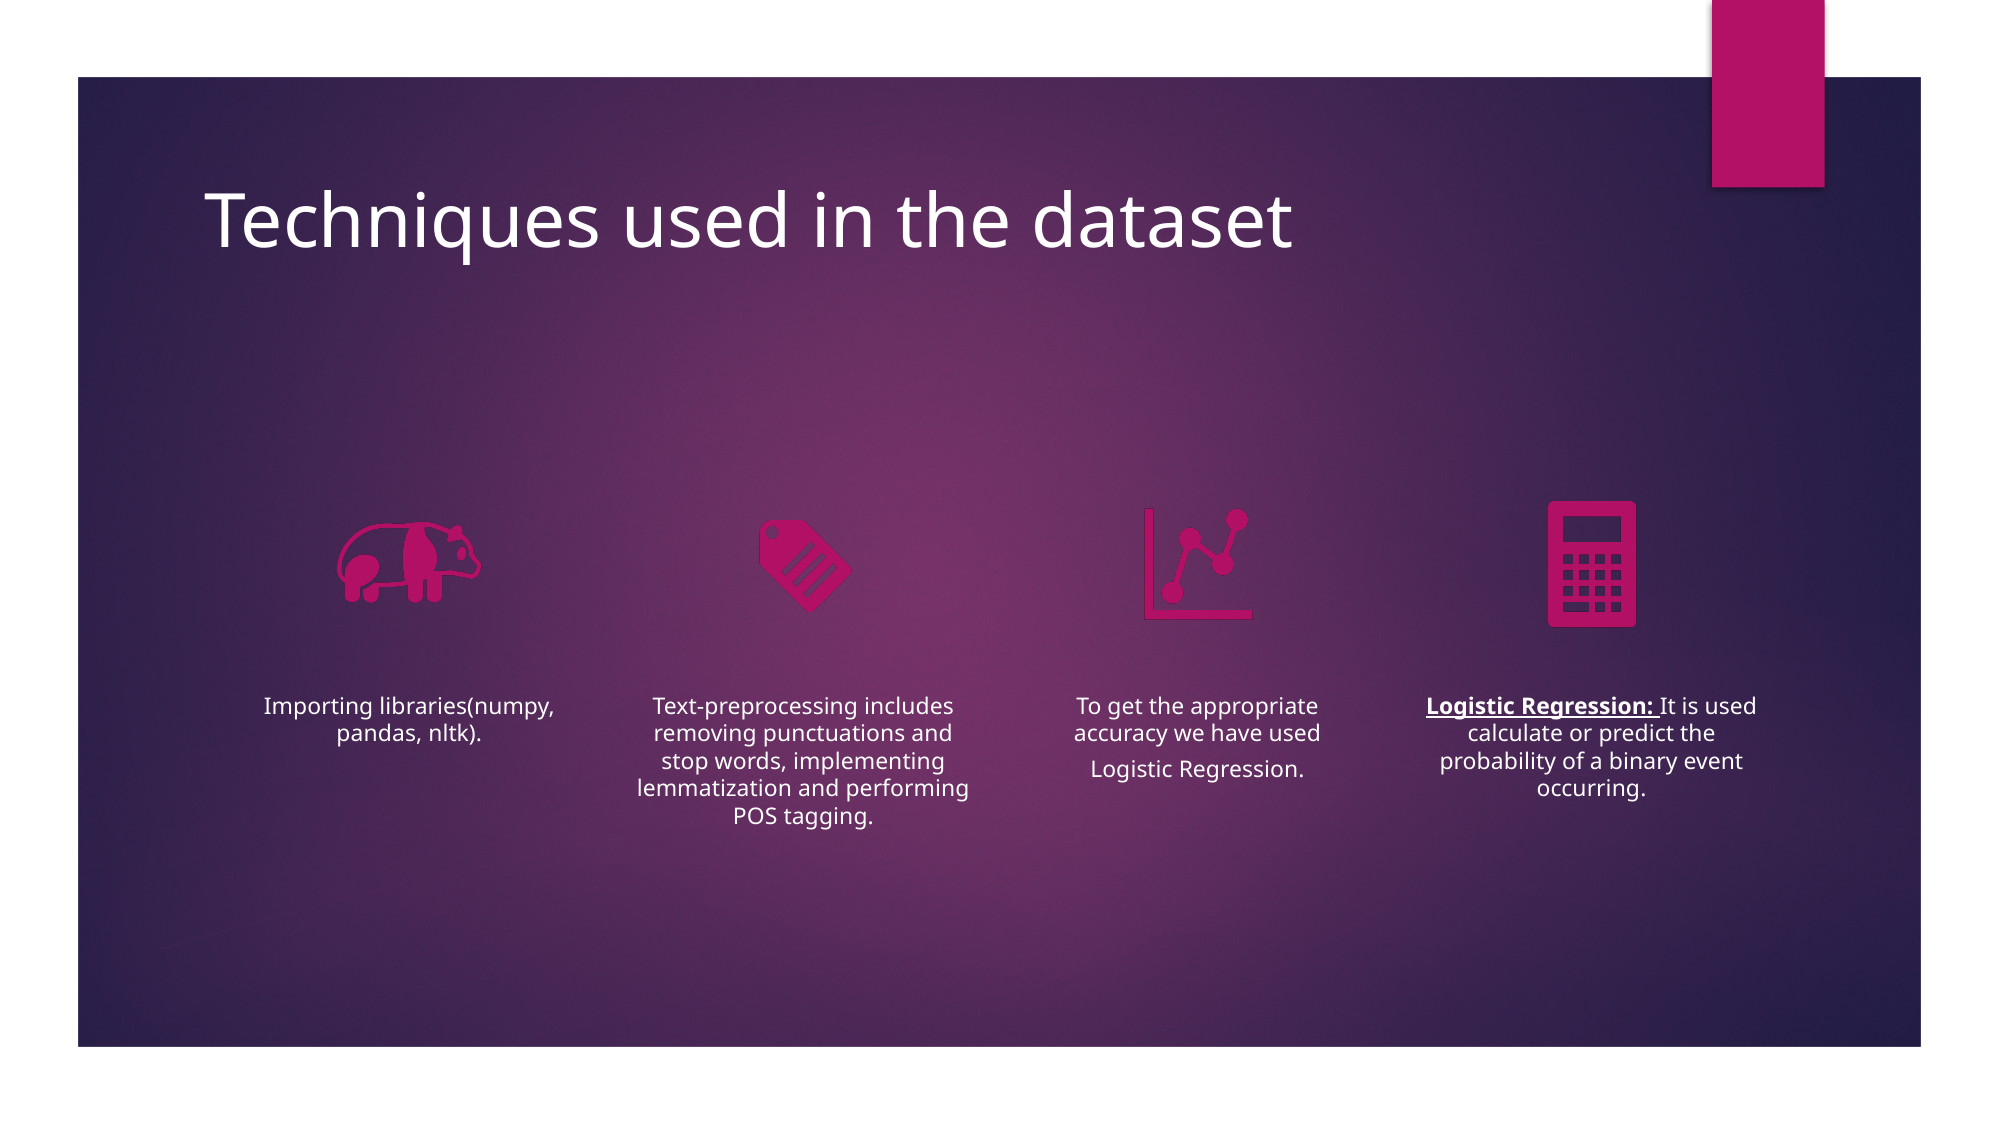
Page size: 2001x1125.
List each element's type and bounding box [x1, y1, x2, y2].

text_box [0, 0, 2000, 1125]
list [210, 380, 1791, 943]
